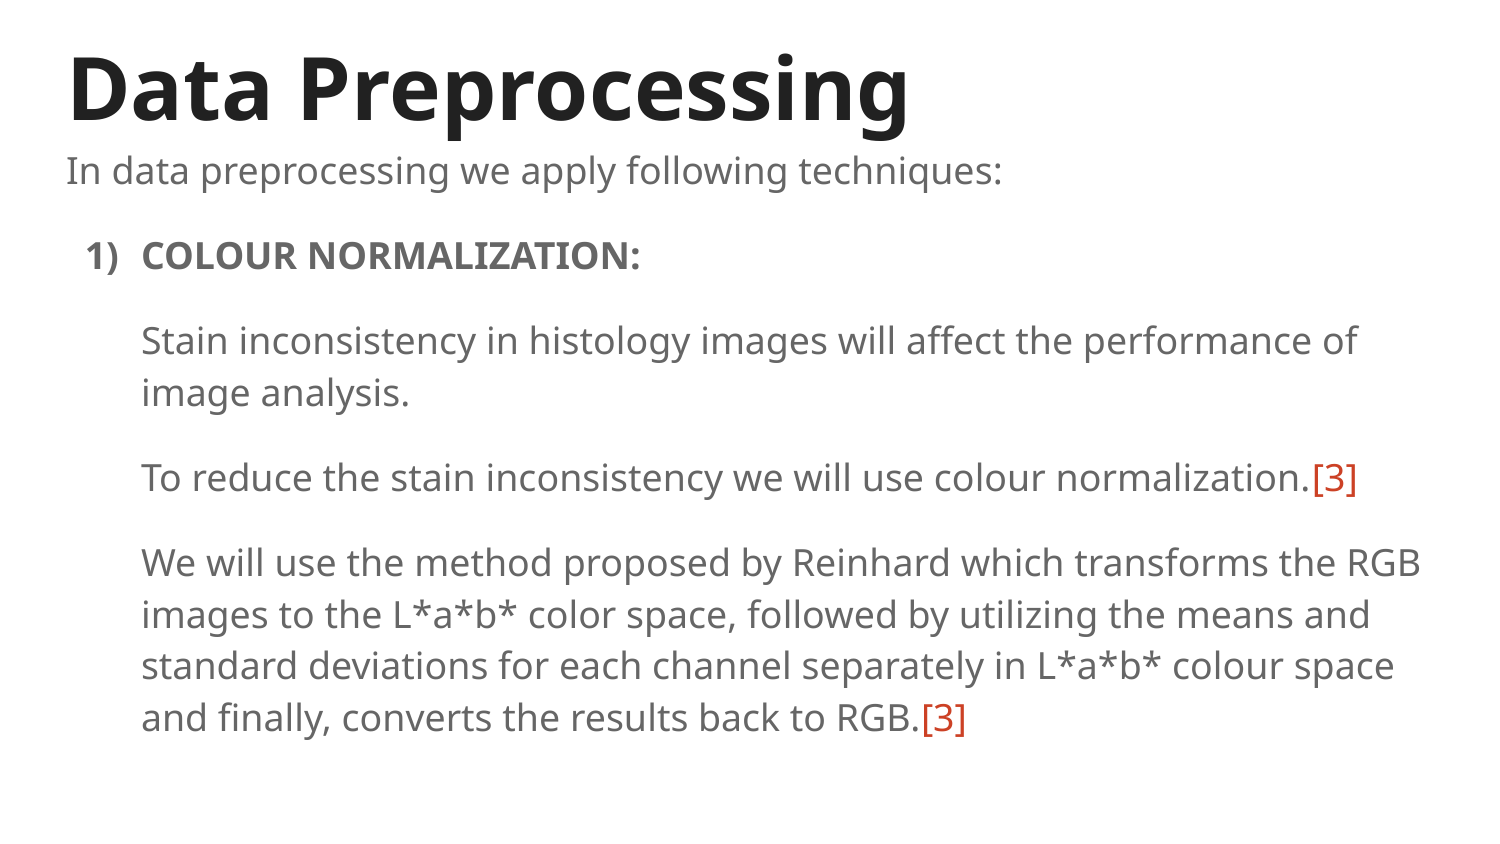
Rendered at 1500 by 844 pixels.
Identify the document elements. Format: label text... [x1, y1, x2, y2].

list In data preprocessing we apply following techniques: COLOUR NORMALIZATION: Stain inconsistency in histology images will affect the performance of image analysis. To reduce the stain inconsistency we will use colour normalization.[3] We will use the method proposed by Reinhard which transforms the RGB images to the L*a*b* color space, followed by utilizing the means and standard deviations for each channel separately in L*a*b* colour space and finally, converts the results back to RGB.[3] [51, 125, 1449, 844]
title Data Preprocessing [51, 18, 1449, 125]
